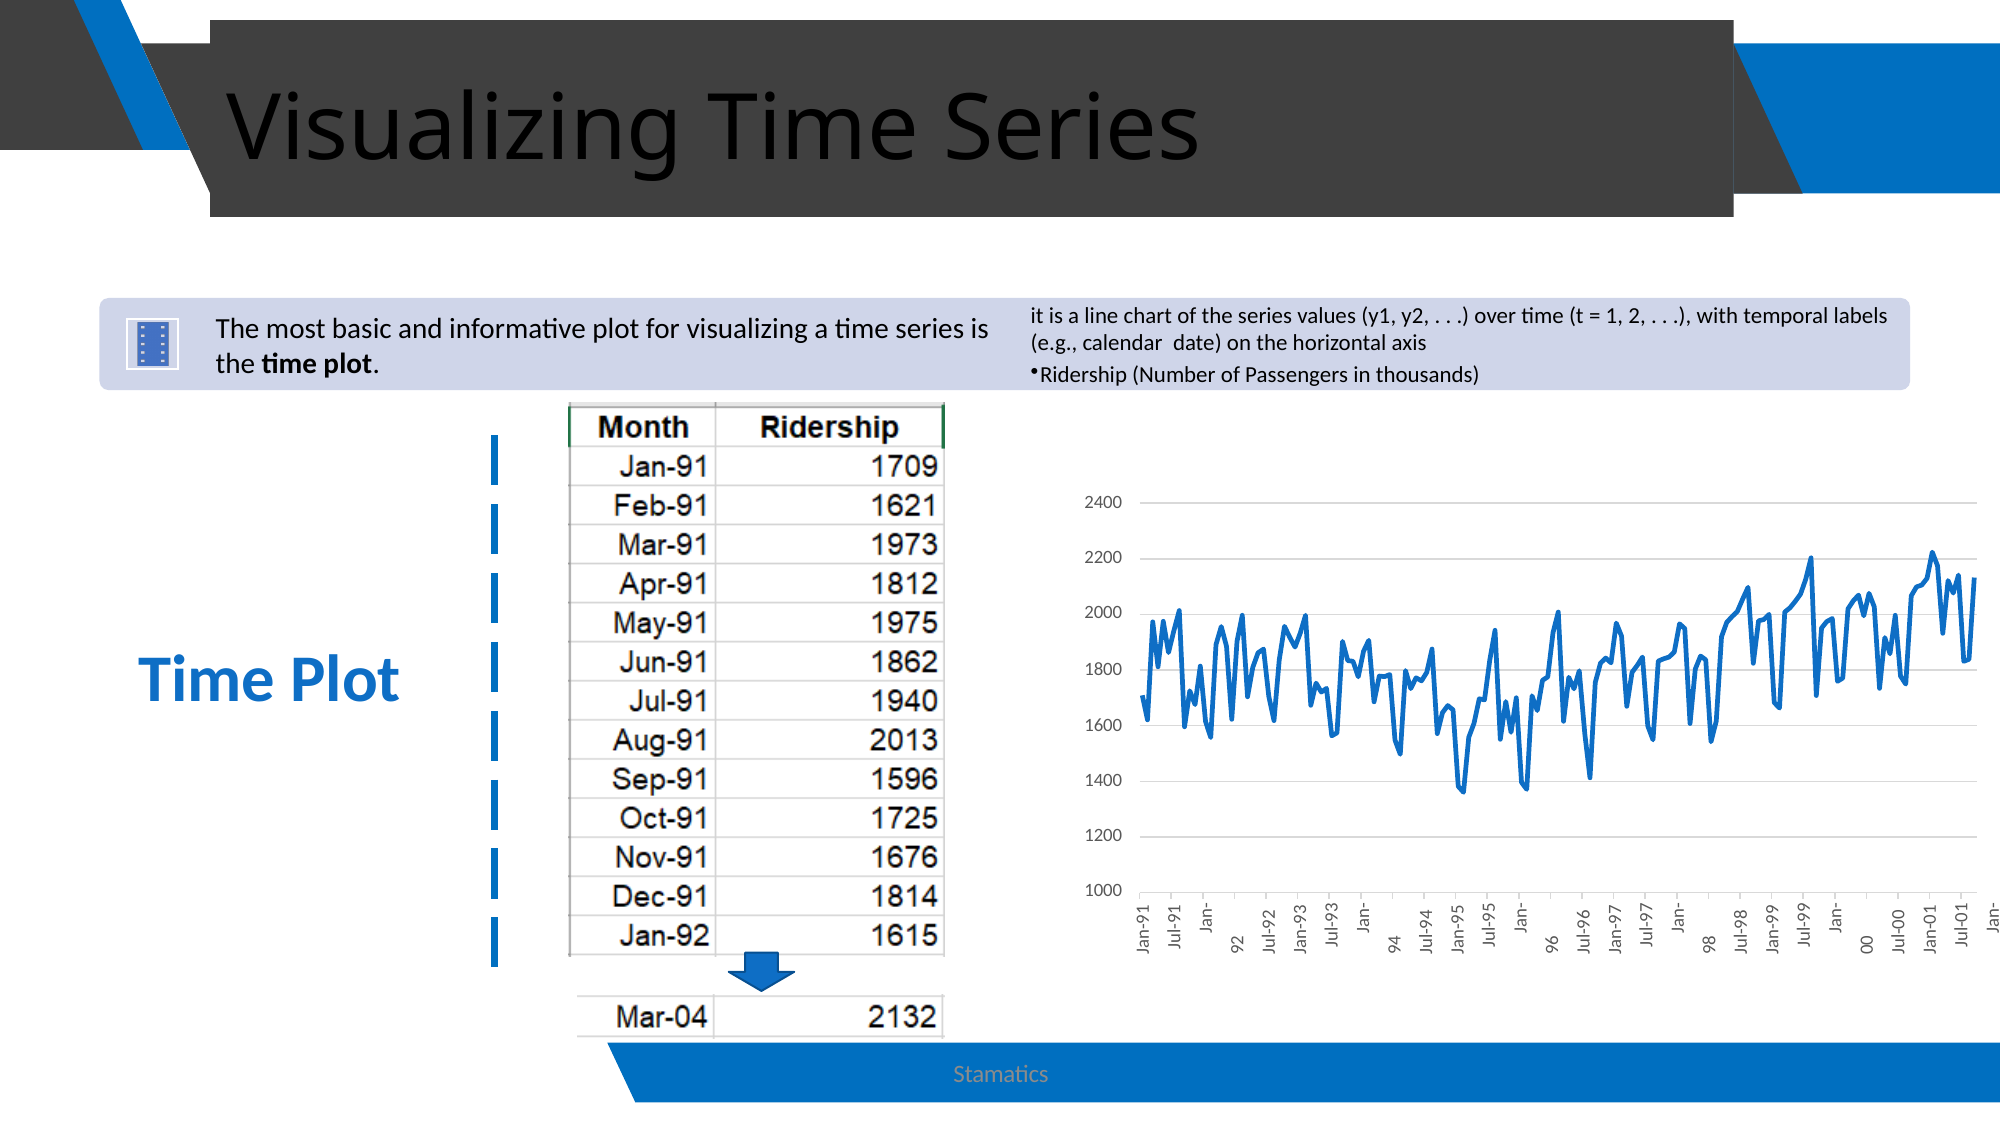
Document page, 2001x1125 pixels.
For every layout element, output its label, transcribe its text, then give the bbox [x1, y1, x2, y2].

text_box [568, 478, 945, 1039]
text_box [99, 211, 1911, 478]
footer Stamatics [662, 746, 1338, 1125]
text_box [1734, 43, 2000, 194]
text_box 1800 [1082, 654, 1125, 680]
text_box Jan-91 Jul-91 Jan-92 Jul-92 Jan-93 Jul-93 Jan-94 Jul-94 Jan-95 Jul-95 Jan-96 Jul-96 Jan-97 Jul-97 Jan-98 Jul-98 Jan-99 Jul-99 Jan-00 Jul-00 Jan-01 Jul-01 Jan-02 Jul-02 Jan-03 Jul-03 Jan-04 [1132, 902, 1978, 957]
text_box [1734, 44, 1803, 194]
text_box [607, 1042, 662, 1103]
title Visualizing Time Series [210, 20, 1734, 211]
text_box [1139, 549, 1977, 795]
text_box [0, 0, 211, 194]
text_box Time Plot [136, 633, 404, 716]
text_box 1600 1400 1200 1000 [1082, 710, 1125, 901]
text_box 2400 2200 2000 [1082, 487, 1125, 623]
text_box [1338, 1042, 2000, 1103]
